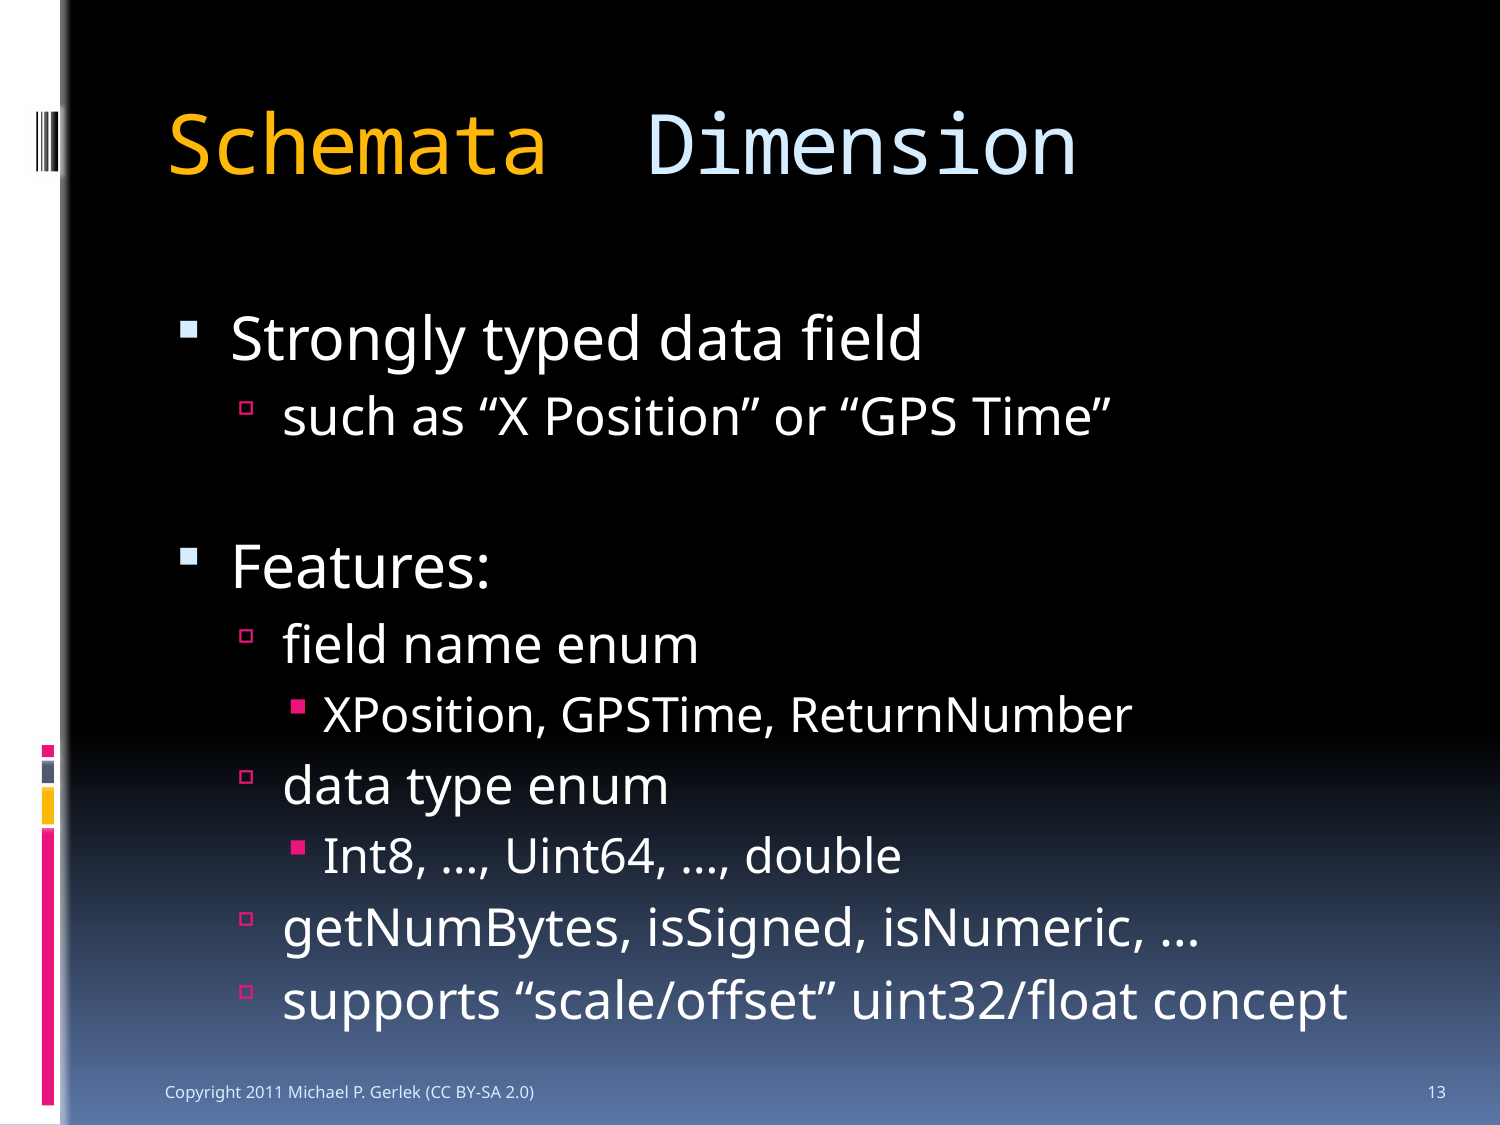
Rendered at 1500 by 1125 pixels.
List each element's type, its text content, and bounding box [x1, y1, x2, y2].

slide_number 13 [1412, 1052, 1488, 1113]
footer Copyright 2011 Michael P. Gerlek (CC BY-SA 2.0) [150, 1052, 1063, 1113]
list Strongly typed data field such as “X Position” or “GPS Time” Features: field name enum XPosition, GPSTime, ReturnNumber data type enum Int8, …, Uint64, …, double getNumBytes, isSigned, isNumeric, … supports “scale/offset” uint32/float concept [150, 292, 1425, 1043]
title Schemata Dimension [150, 83, 1425, 234]
